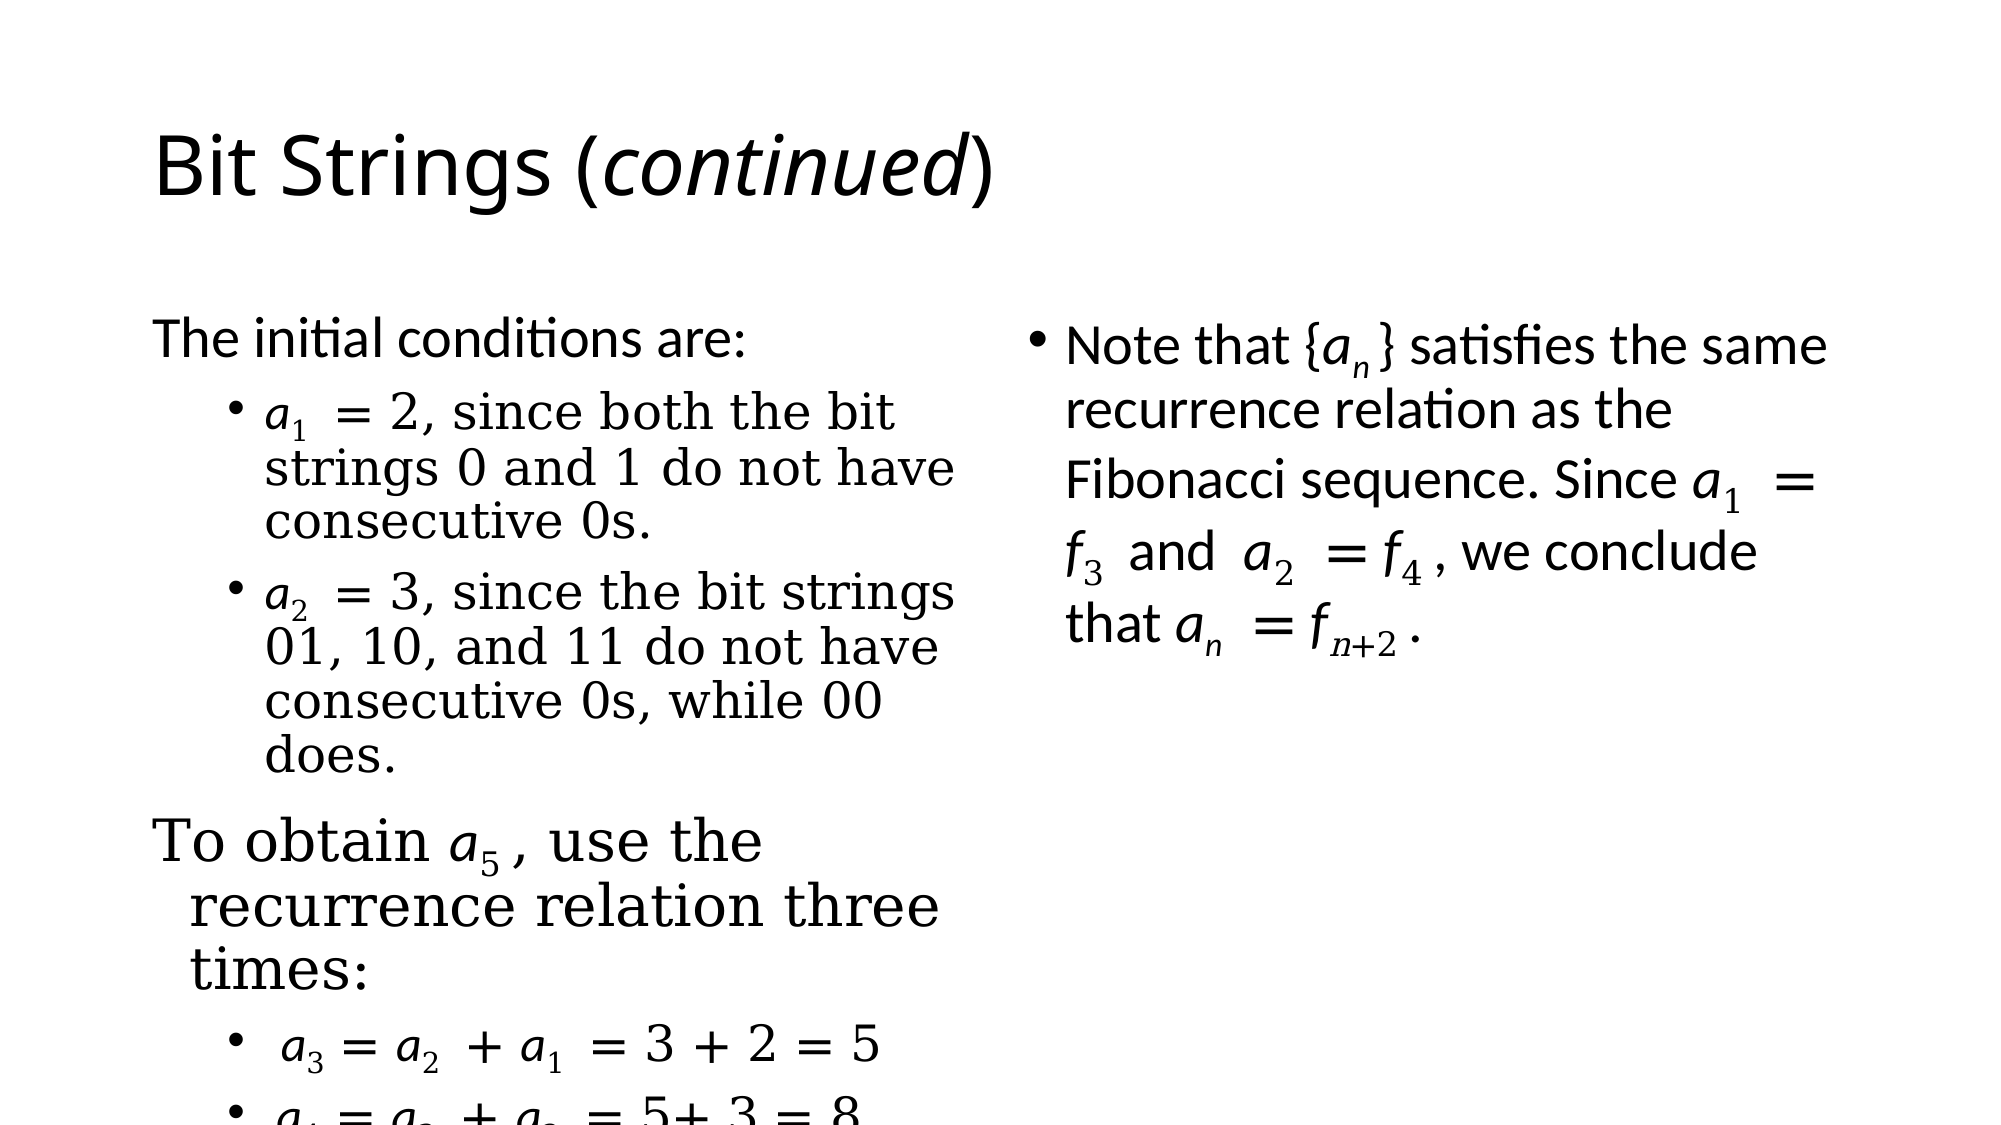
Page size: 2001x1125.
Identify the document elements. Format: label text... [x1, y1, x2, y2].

list The initial conditions are: a1 = 2, since both the bit strings 0 and 1 do not have consecutive 0s. a2 = 3, since the bit strings 01, 10, and 11 do not have consecutive 0s, while 00 does. To obtain a5 , use the recurrence relation three times: a3 = a2 + a1 = 3 + 2 = 5 a4 = a3 + a2 = 5+ 3 = 8 a5 = a4 + a3 = 8+ 5 = 13 [137, 299, 988, 1014]
list Note that {an } satisfies the same recurrence relation as the Fibonacci sequence. Since a1 = f3 and a2 = f4 , we conclude that an = fn+2 . [1012, 299, 1863, 1014]
title Bit Strings (continued) [137, 59, 1863, 278]
